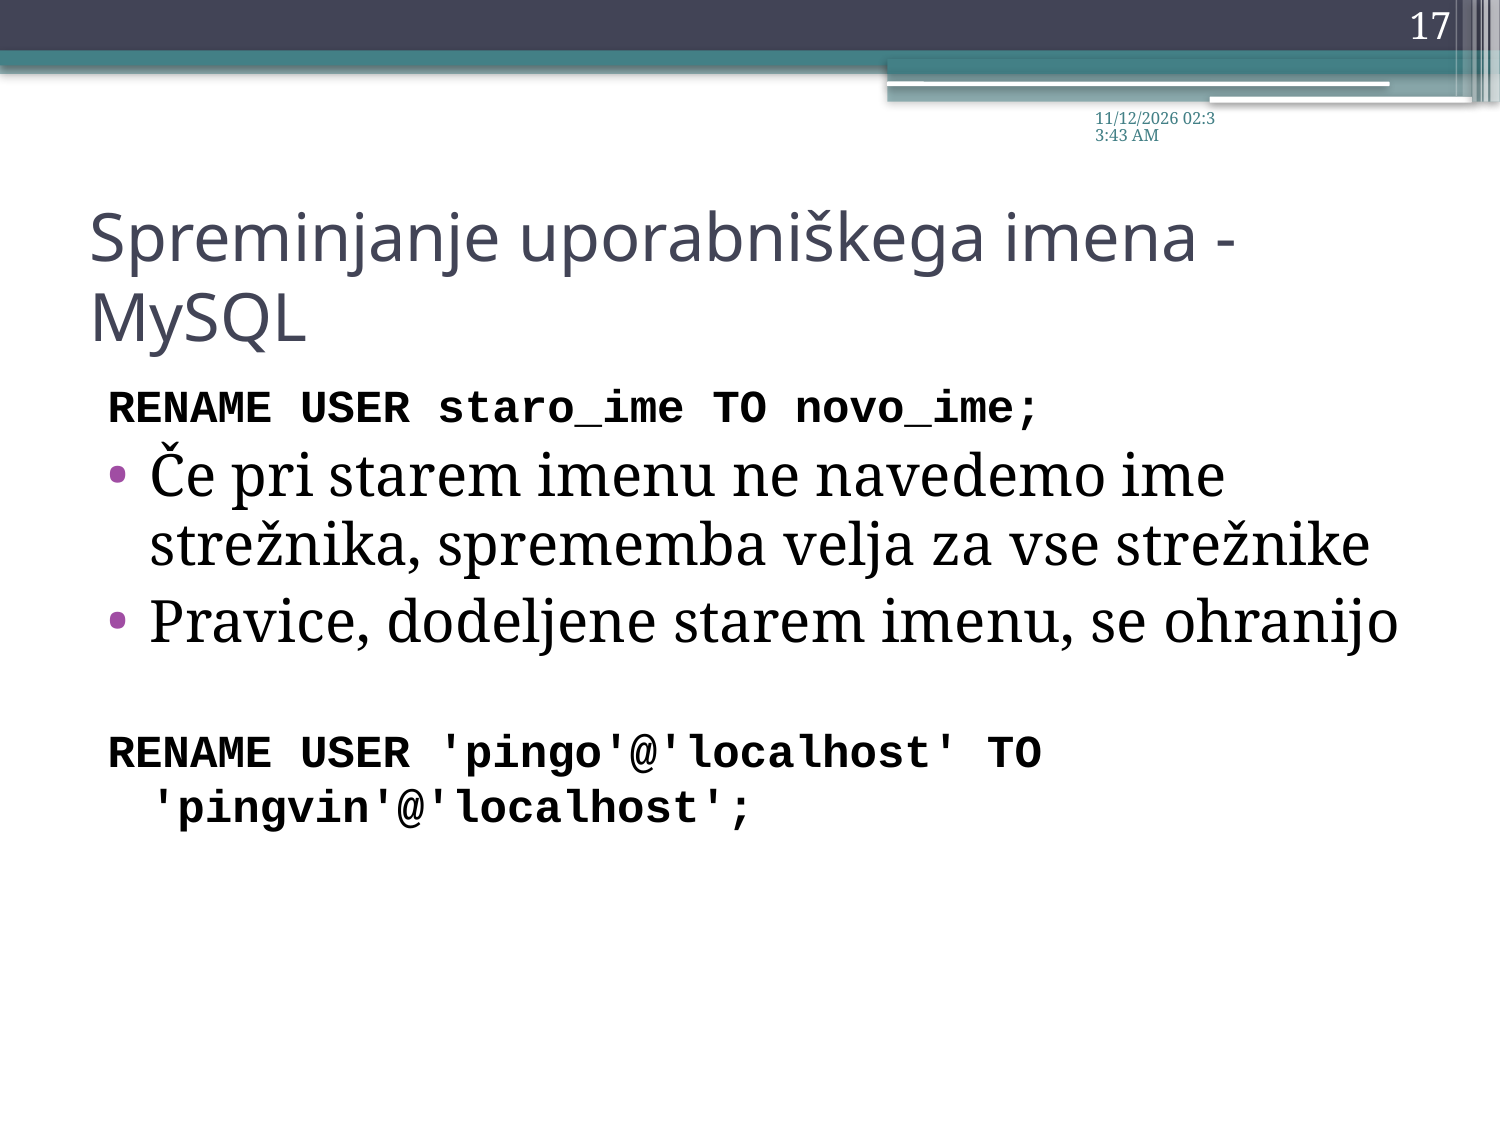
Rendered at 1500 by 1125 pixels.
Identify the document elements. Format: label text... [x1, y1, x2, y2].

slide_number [1080, 100, 1238, 176]
title Spreminjanje uporabniškega imena - MySQL [75, 187, 1425, 363]
slide_number 17 [1341, 0, 1466, 61]
list RENAME USER staro_ime TO novo_ime; Če pri starem imenu ne navedemo ime strežnika, sprememba velja za vse strežnike Pravice, dodeljene starem imenu, se ohranijo RENAME USER 'pingo'@'localhost' TO 'pingvin'@'localhost'; [75, 368, 1425, 1079]
